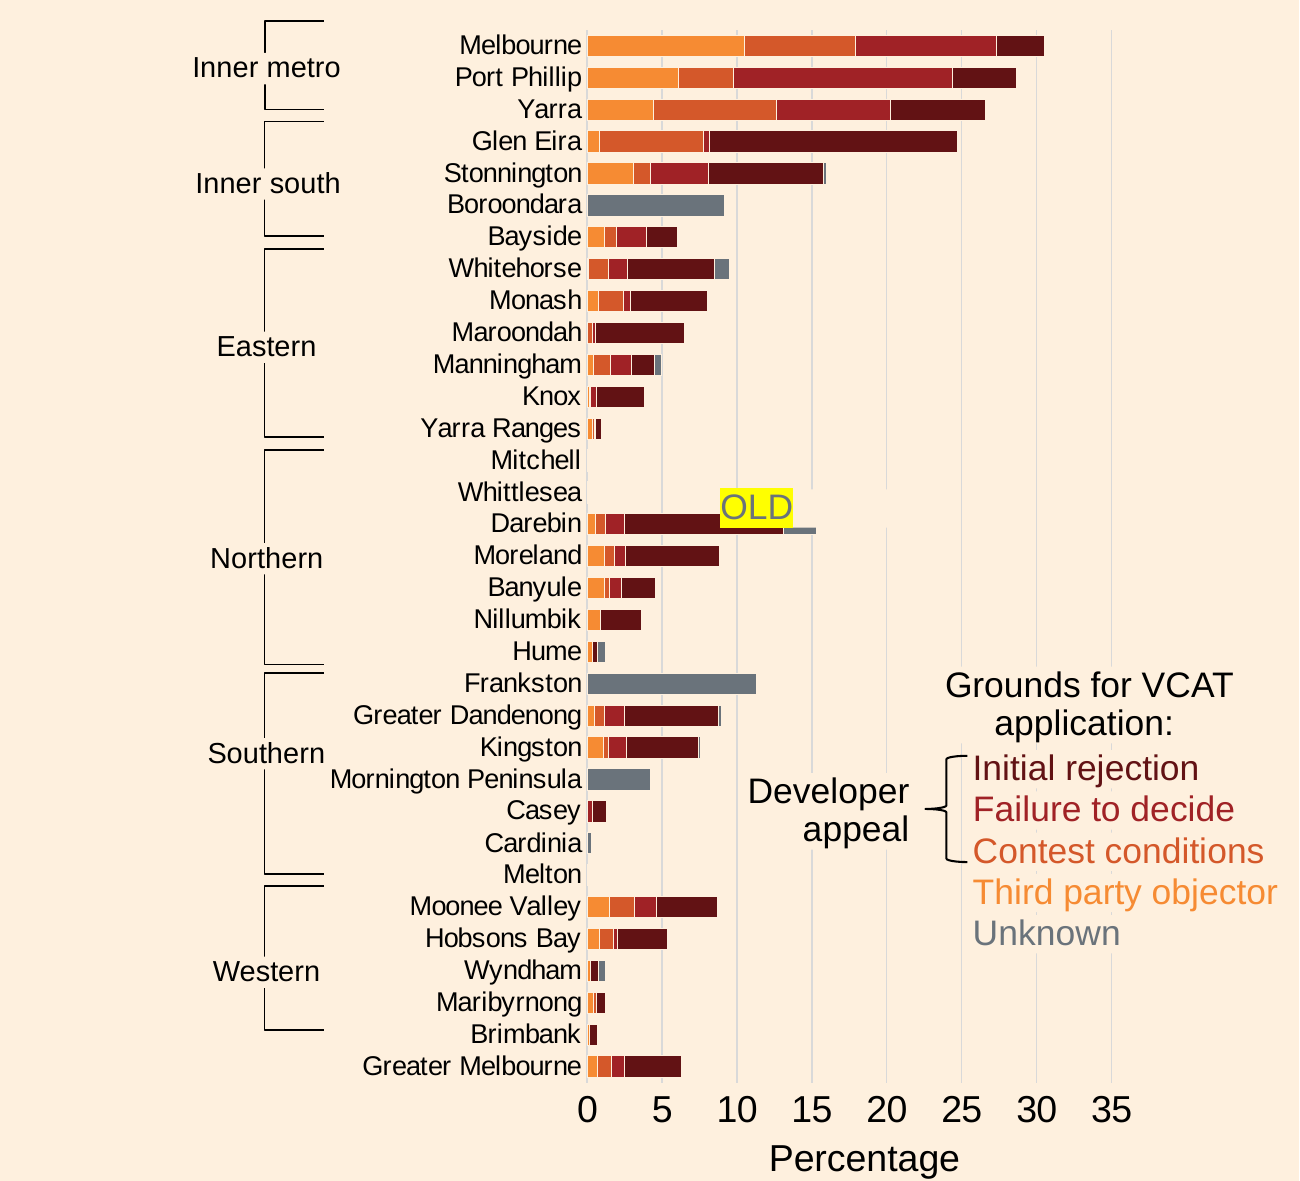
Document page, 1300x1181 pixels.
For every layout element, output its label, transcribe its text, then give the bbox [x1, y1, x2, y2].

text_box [212, 885, 324, 1031]
text_box Contest conditions [1148, 832, 1268, 871]
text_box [191, 20, 342, 110]
text_box Initial rejection [1148, 750, 1253, 789]
text_box Grounds for VCAT application: [1148, 666, 1265, 744]
text_box Percentage [768, 1147, 961, 1180]
chart [174, 0, 1144, 1139]
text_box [206, 672, 327, 875]
text_box Third party objector [1148, 873, 1280, 913]
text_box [194, 121, 342, 237]
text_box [209, 449, 324, 665]
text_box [215, 248, 324, 438]
text_box Failure to decide [1148, 791, 1288, 830]
